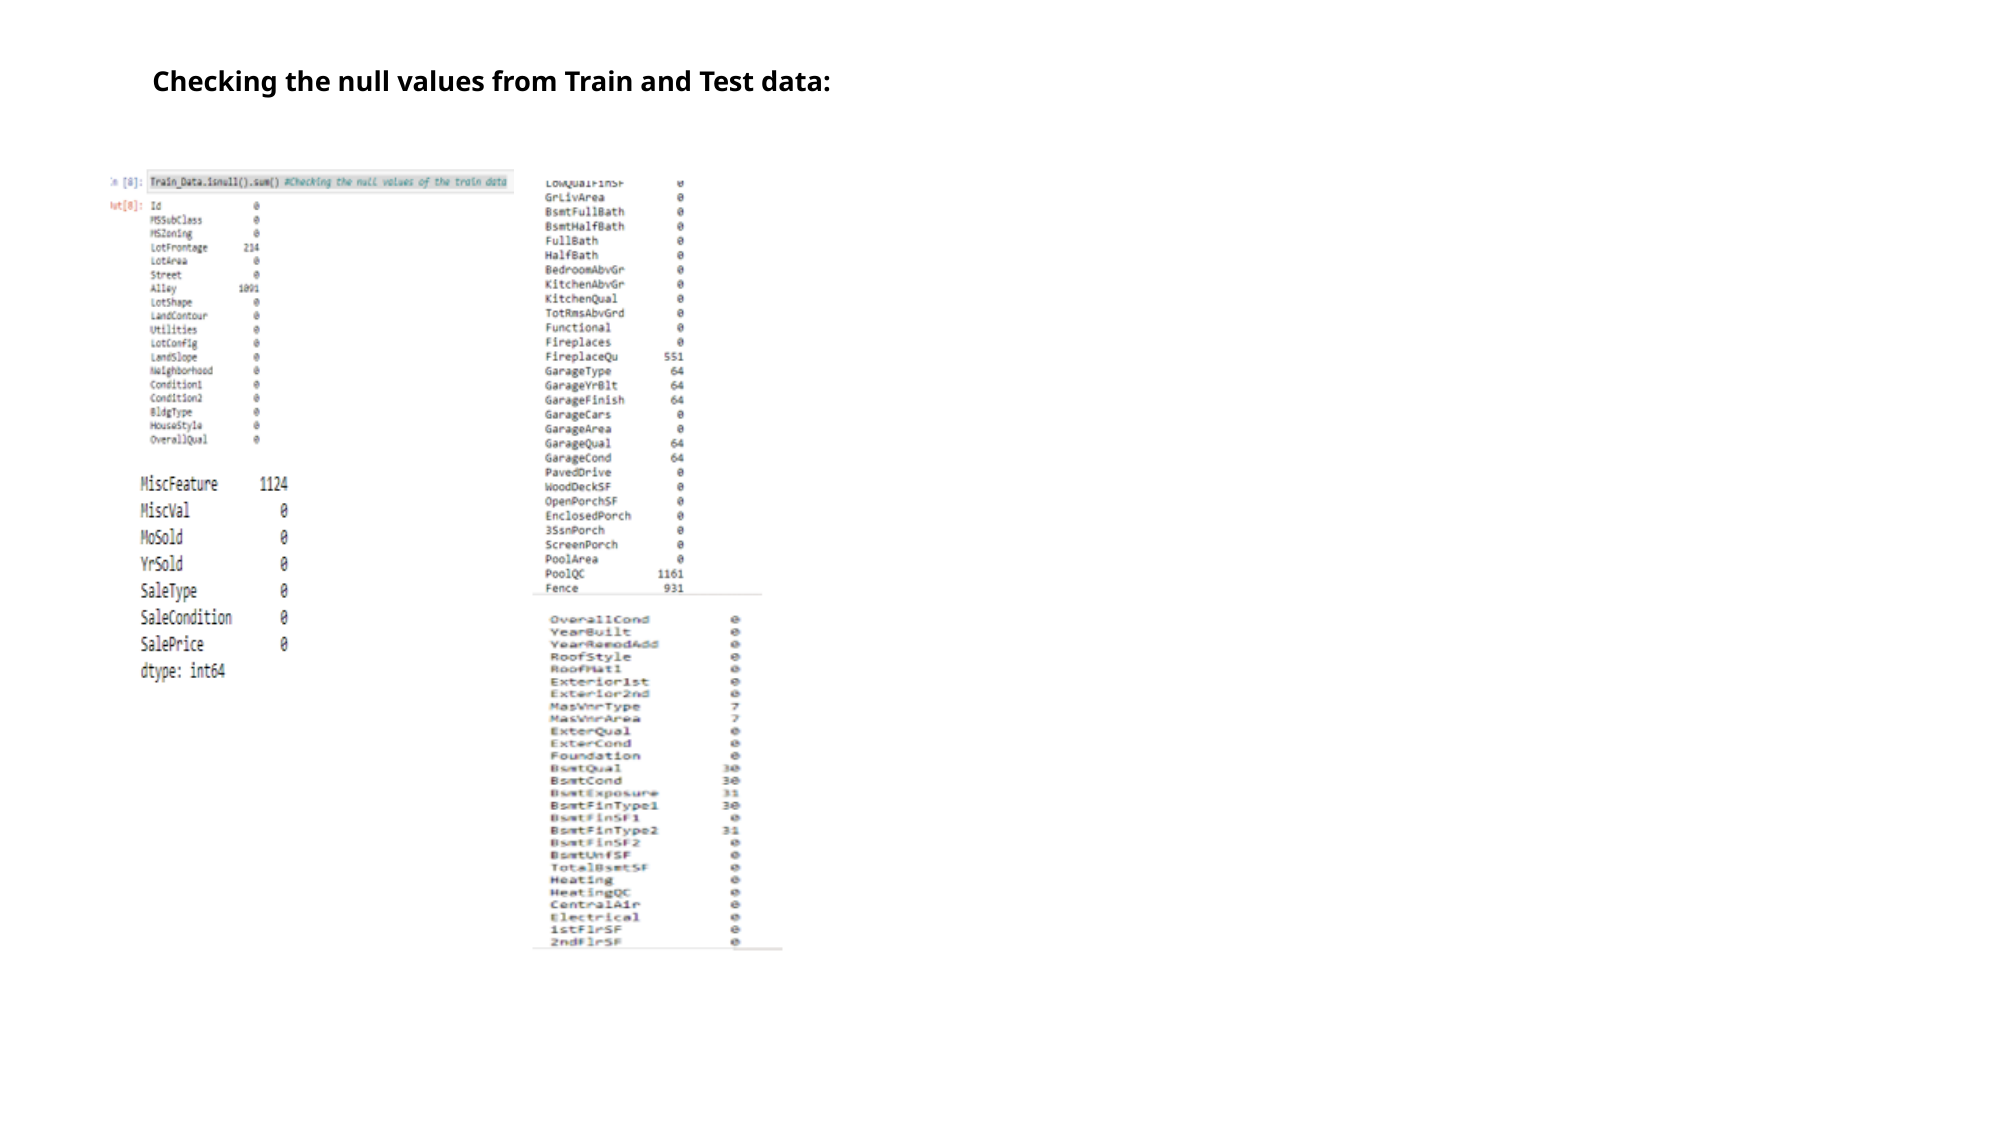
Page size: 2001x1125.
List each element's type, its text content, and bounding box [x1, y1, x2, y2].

title Checking the null values from Train and Test data: [137, 59, 1863, 278]
picture [90, 167, 833, 957]
